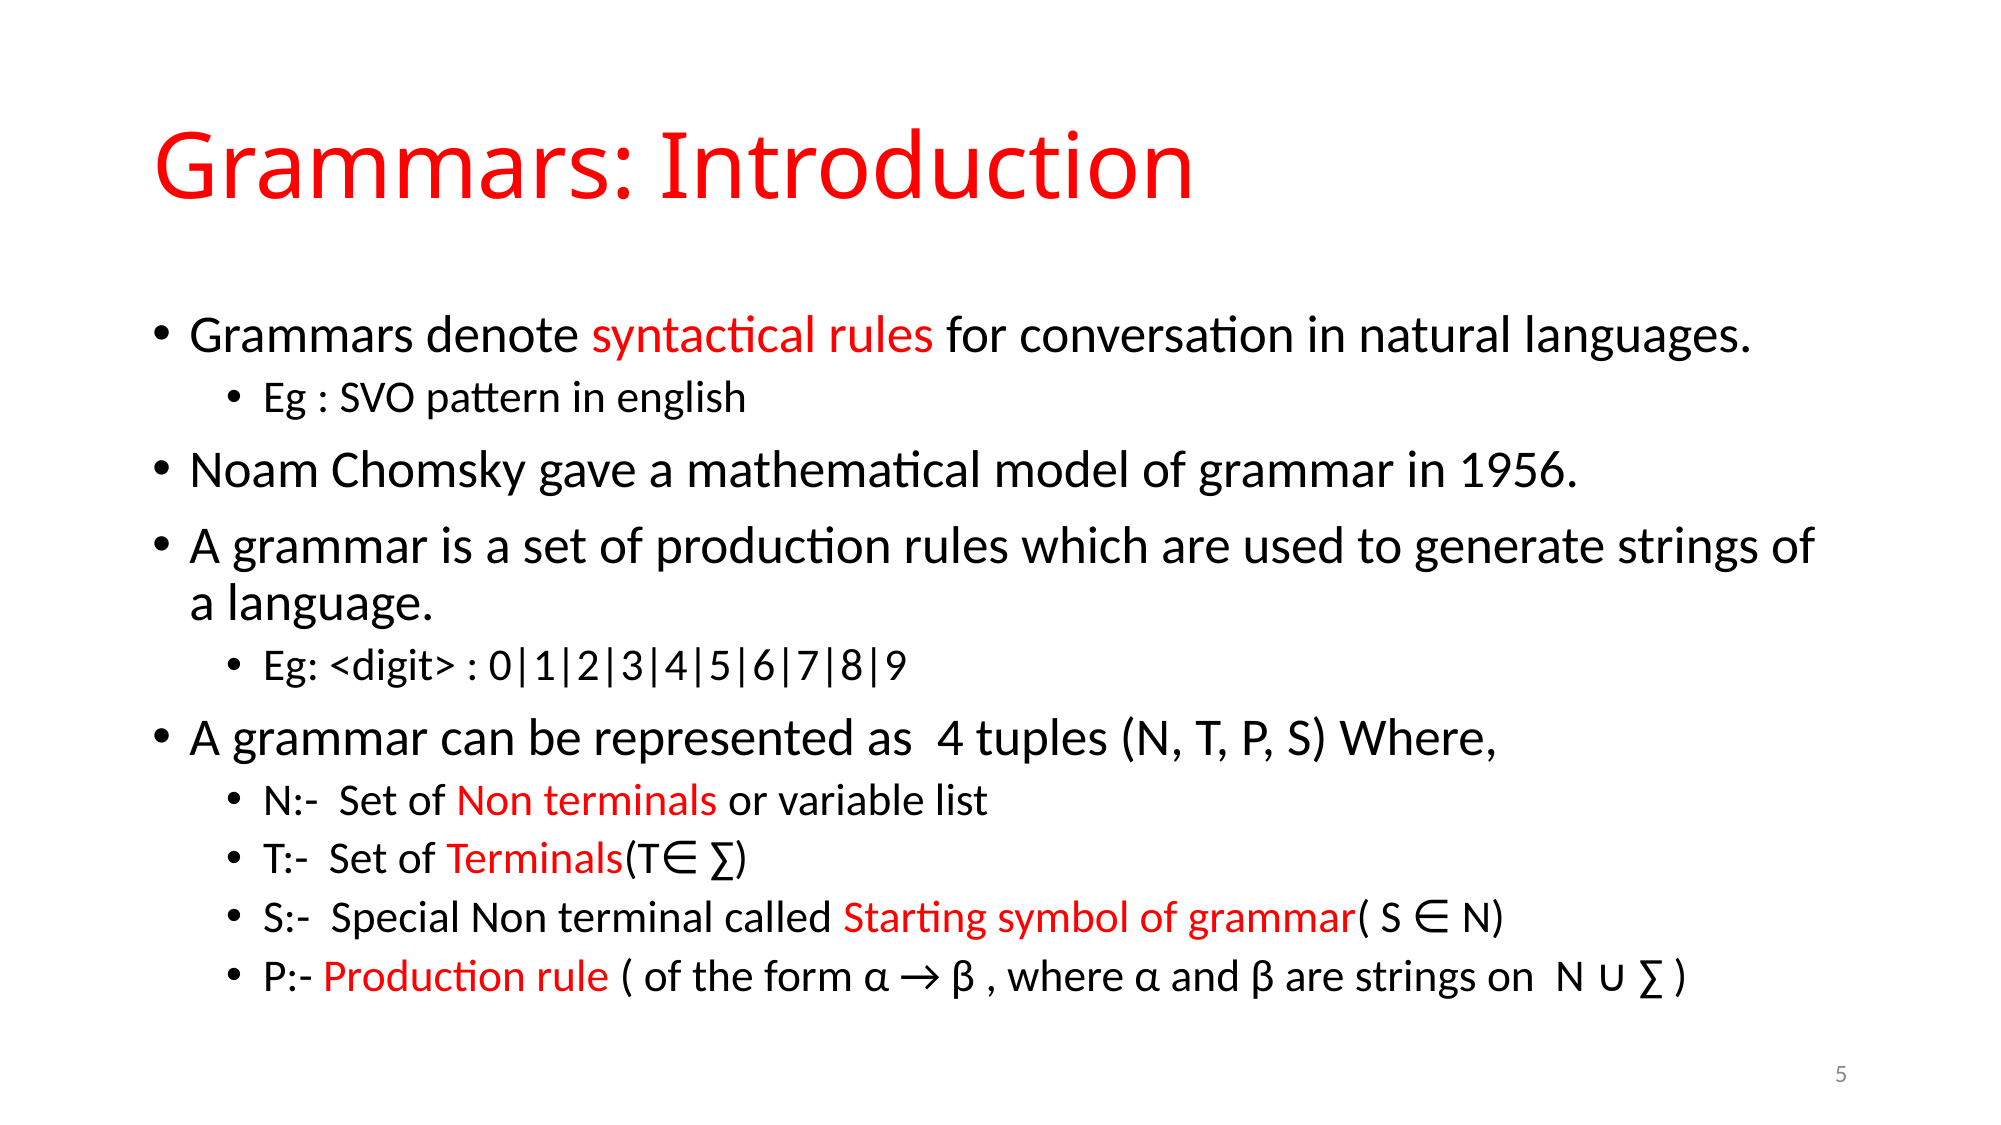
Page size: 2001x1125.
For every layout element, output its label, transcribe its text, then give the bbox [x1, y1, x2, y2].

title Grammars: Introduction [137, 59, 1863, 278]
slide_number 5 [1412, 1042, 1863, 1103]
list Grammars denote syntactical rules for conversation in natural languages. Eg : SVO pattern in english Noam Chomsky gave a mathematical model of grammar in 1956. A grammar is a set of production rules which are used to generate strings of a language. Eg: <digit> : 0|1|2|3|4|5|6|7|8|9 A grammar can be represented as 4 tuples (N, T, P, S) Where, N:- Set of Non terminals or variable list T:- Set of Terminals(T∈ ∑) S:- Special Non terminal called Starting symbol of grammar( S ∈ N) P:- Production rule ( of the form α → β , where α and β are strings on N ∪ ∑ ) [137, 299, 1863, 1014]
